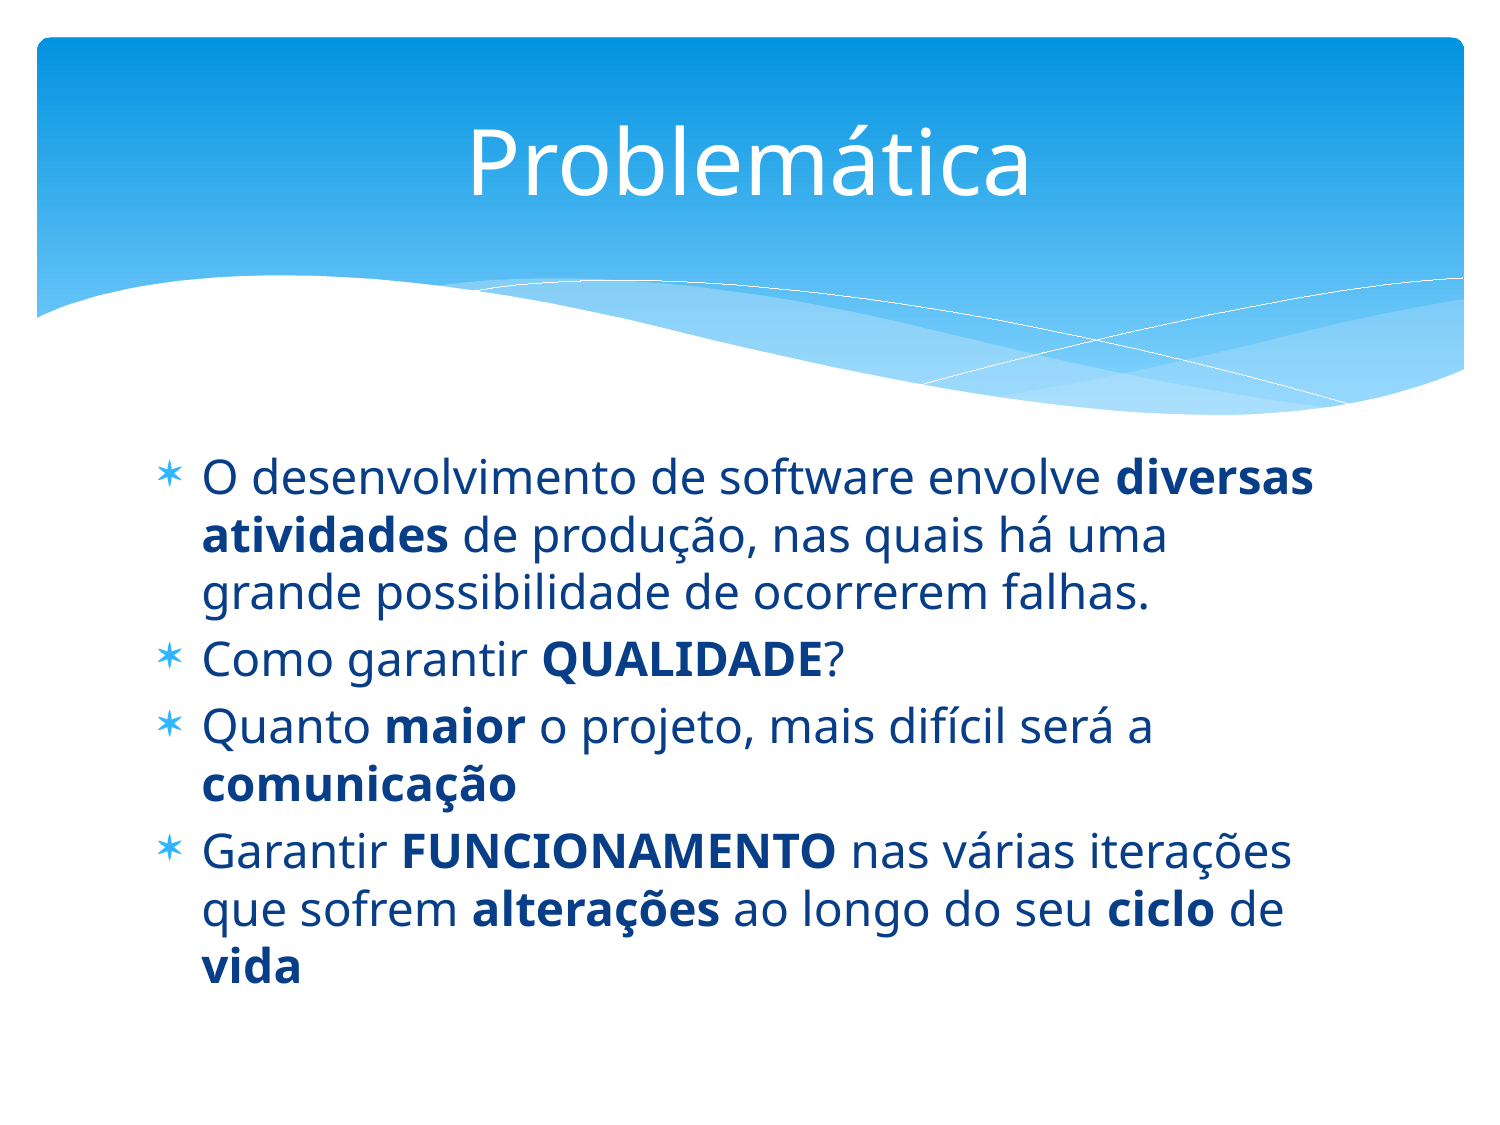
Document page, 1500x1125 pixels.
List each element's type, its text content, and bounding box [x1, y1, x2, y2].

list O desenvolvimento de software envolve diversas atividades de produção, nas quais há uma grande possibilidade de ocorrerem falhas. Como garantir QUALIDADE? Quanto maior o projeto, mais difícil será a comunicação Garantir FUNCIONAMENTO nas várias iterações que sofrem alterações ao longo do seu ciclo de vida [143, 438, 1359, 1005]
title Problemática [75, 55, 1425, 261]
